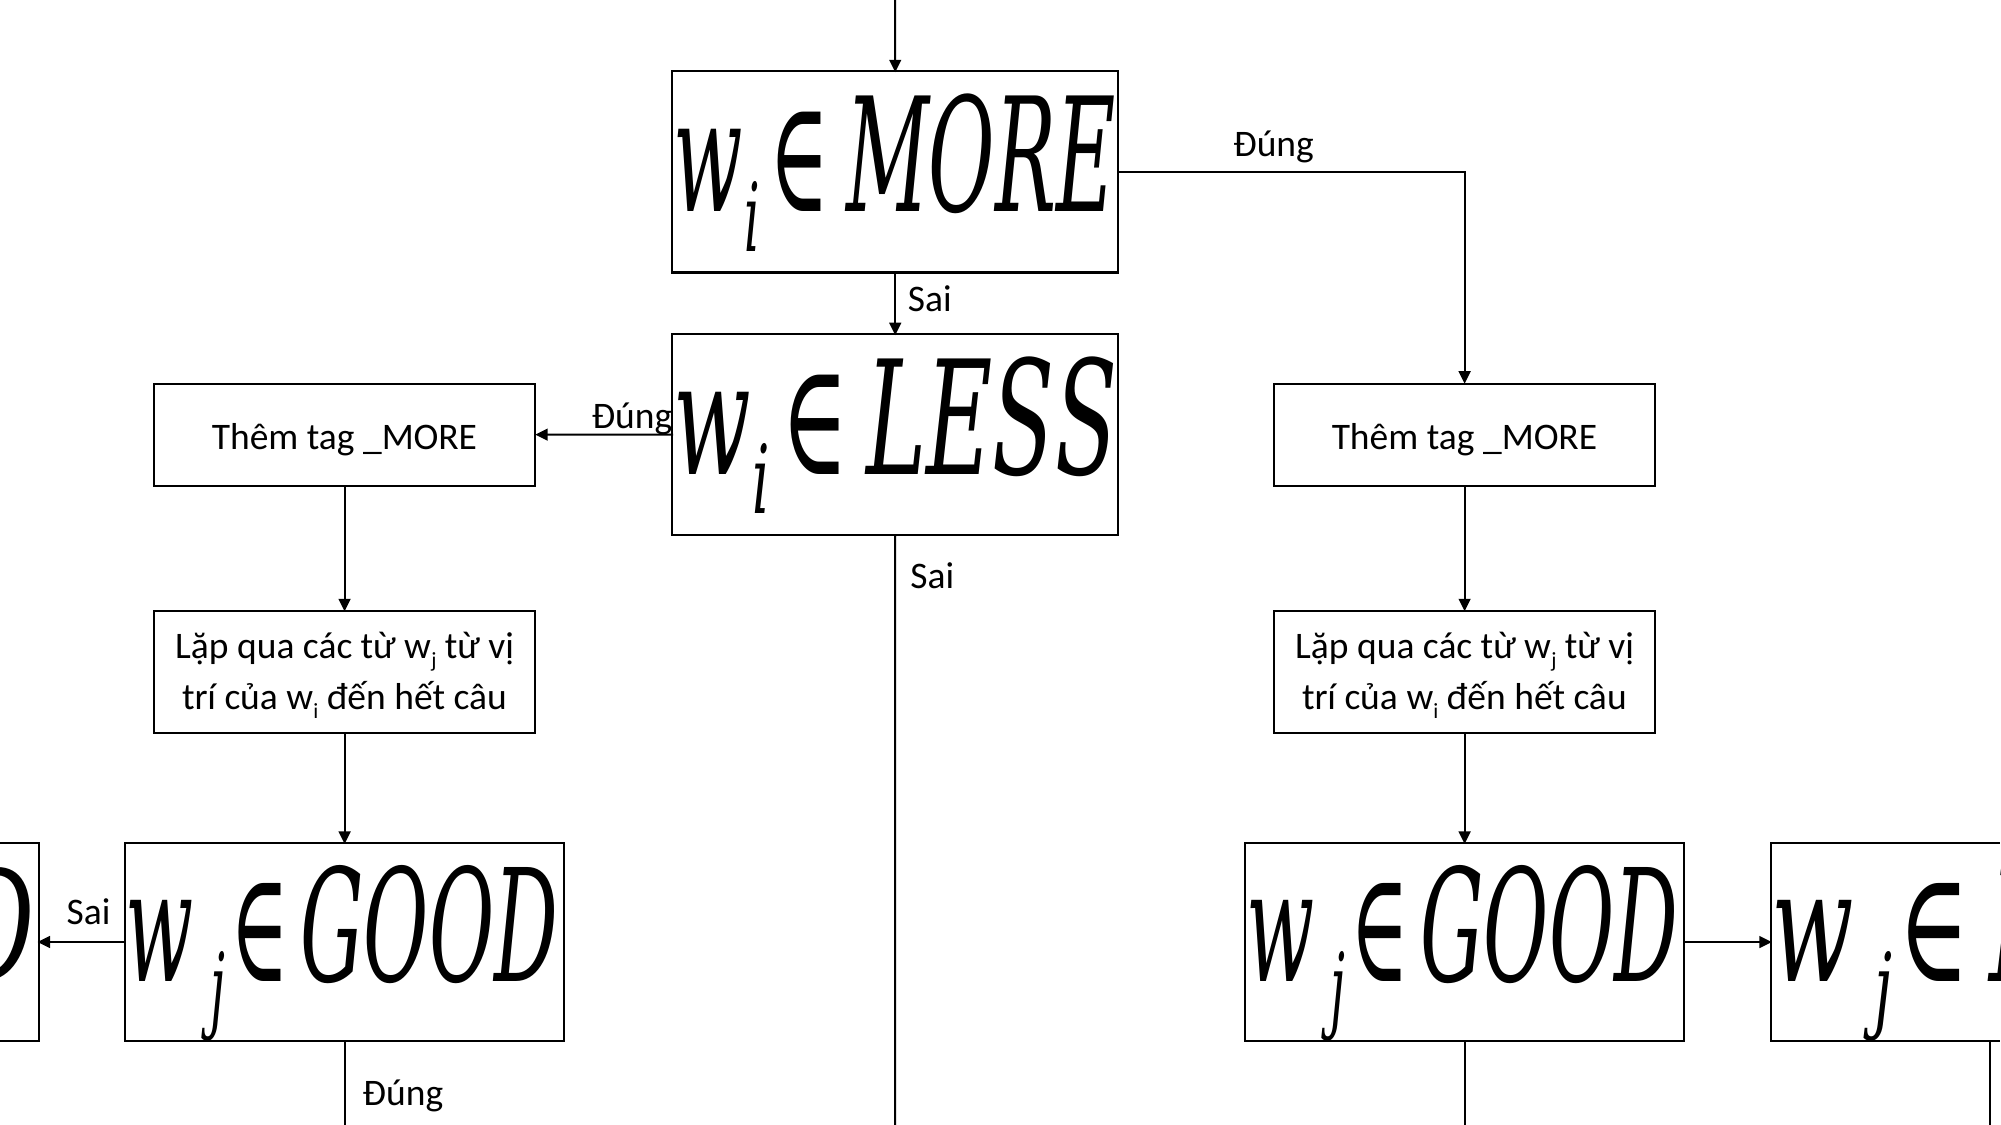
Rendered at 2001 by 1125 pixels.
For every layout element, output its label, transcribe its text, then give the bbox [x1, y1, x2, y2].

text_box Sai [897, 543, 970, 604]
text_box Thêm tag _MORE [1273, 383, 1656, 487]
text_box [0, 843, 38, 941]
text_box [1117, 171, 1465, 384]
text_box Thêm tag _MORE [153, 383, 536, 487]
text_box Lặp qua các từ wj từ vị trí của wi đến hết câu [1273, 610, 1656, 734]
text_box Sai [893, 266, 967, 327]
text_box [0, 941, 746, 1125]
text_box Sai [51, 879, 126, 940]
text_box Đúng [577, 383, 688, 444]
text_box Lặp qua các từ wj từ vị trí của wi đến hết câu [153, 610, 536, 734]
text_box Đúng [1218, 111, 1330, 171]
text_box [1045, 941, 2000, 1125]
